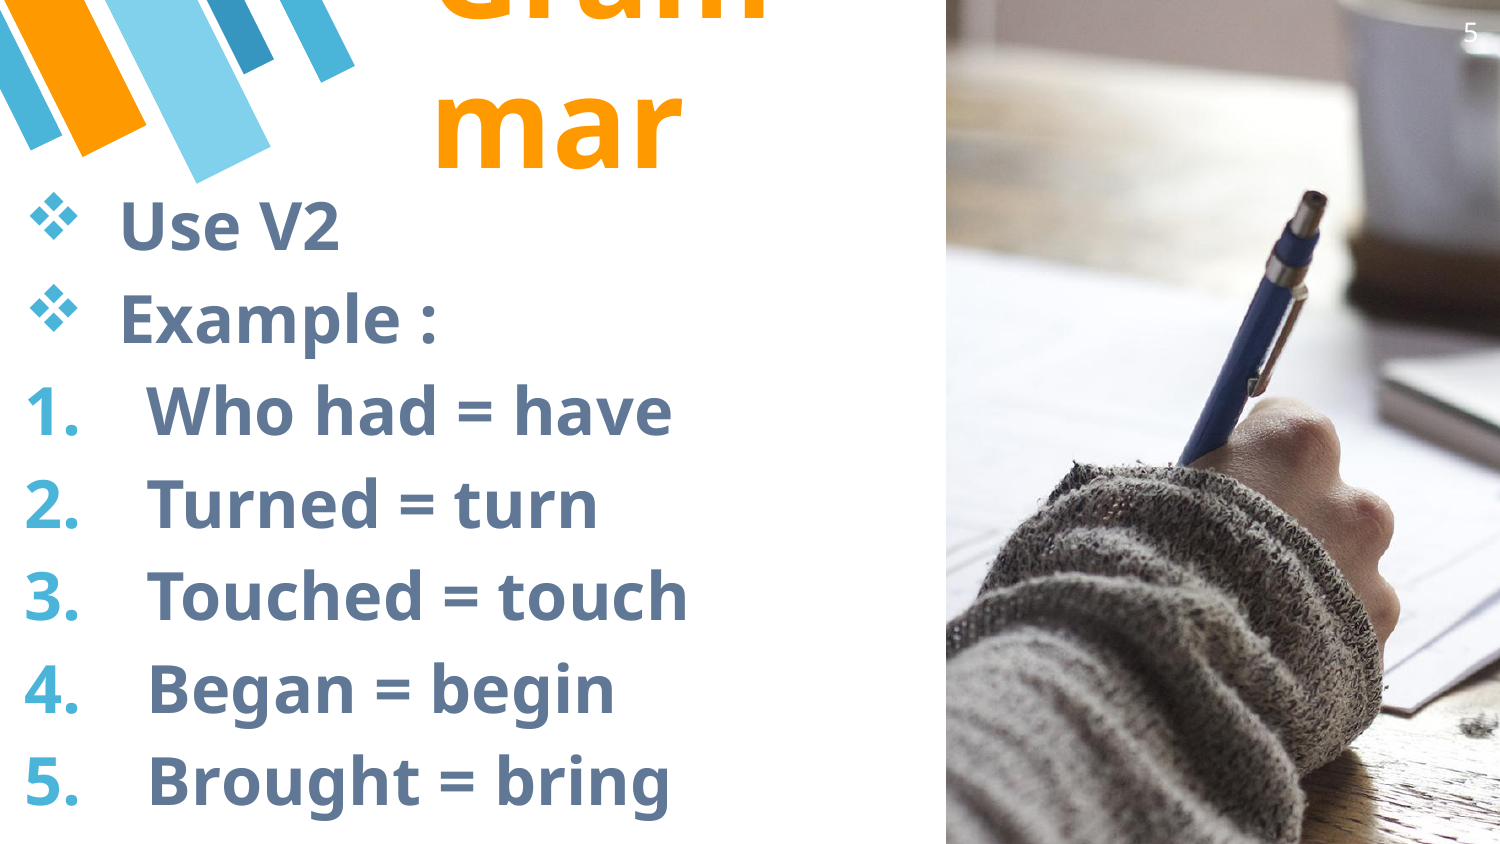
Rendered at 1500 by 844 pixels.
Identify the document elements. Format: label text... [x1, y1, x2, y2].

picture [945, 0, 1500, 844]
title Grammar [414, 32, 891, 169]
subtitle Use V2 Example : Who had = have Turned = turn Touched = touch Began = begin Brought = bring [9, 169, 920, 832]
